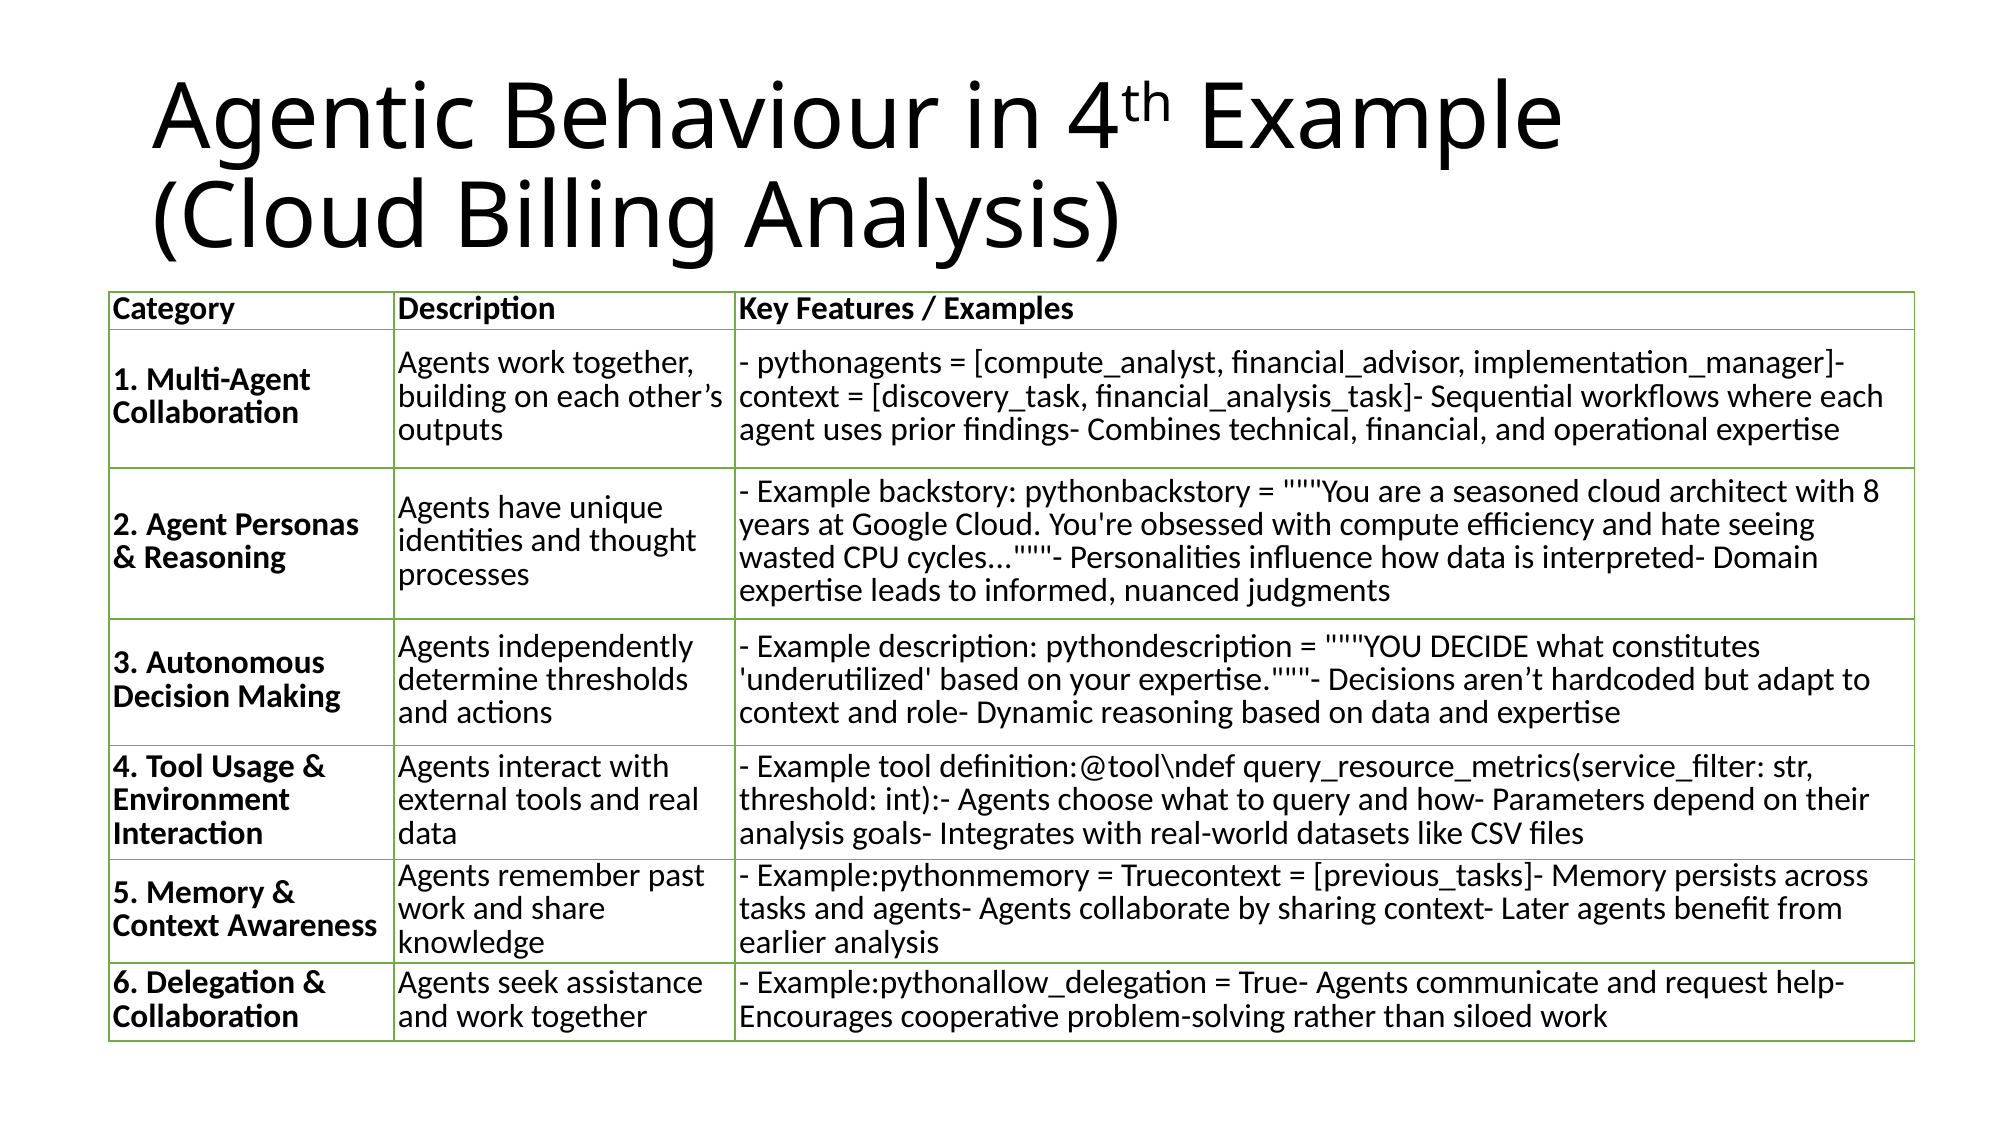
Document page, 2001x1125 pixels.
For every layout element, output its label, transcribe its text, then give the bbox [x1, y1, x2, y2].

table_cell 3. Autonomous Decision Making [110, 620, 393, 745]
table_cell - Example description: pythondescription = """YOU DECIDE what constitutes 'underutilized' based on your expertise."""- Decisions aren’t hardcoded but adapt to context and role- Dynamic reasoning based on data and expertise [736, 620, 1914, 745]
table_cell Agents have unique identities and thought processes [395, 469, 734, 618]
table_cell - pythonagents = [compute_analyst, financial_advisor, implementation_manager]- context = [discovery_task, financial_analysis_task]- Sequential workflows where each agent uses prior findings- Combines technical, financial, and operational expertise [736, 330, 1914, 467]
table_cell - Example:pythonallow_delegation = True- Agents communicate and request help- Encourages cooperative problem-solving rather than siloed work [736, 964, 1914, 1040]
table_cell - Example backstory: pythonbackstory = """You are a seasoned cloud architect with 8 years at Google Cloud. You're obsessed with compute efficiency and hate seeing wasted CPU cycles..."""- Personalities influence how data is interpreted- Domain expertise leads to informed, nuanced judgments [736, 469, 1914, 618]
table_cell Agents seek assistance and work together [395, 964, 734, 1040]
table_header Description [395, 293, 734, 329]
table_cell - Example tool definition:@tool\ndef query_resource_metrics(service_filter: str, threshold: int):- Agents choose what to query and how- Parameters depend on their analysis goals- Integrates with real-world datasets like CSV files [736, 746, 1914, 859]
table_cell 4. Tool Usage & Environment Interaction [110, 746, 393, 859]
table_cell Agents remember past work and share knowledge [395, 860, 734, 962]
table_header Category [110, 293, 393, 329]
table_cell 2. Agent Personas & Reasoning [110, 469, 393, 618]
table_cell 6. Delegation & Collaboration [110, 964, 393, 1040]
table_cell Agents interact with external tools and real data [395, 746, 734, 859]
table_cell 5. Memory & Context Awareness [110, 860, 393, 962]
table_cell - Example:pythonmemory = Truecontext = [previous_tasks]- Memory persists across tasks and agents- Agents collaborate by sharing context- Later agents benefit from earlier analysis [736, 860, 1914, 962]
table_cell Agents independently determine thresholds and actions [395, 620, 734, 745]
table_cell Agents work together, building on each other’s outputs [395, 330, 734, 467]
table_cell 1. Multi-Agent Collaboration [110, 330, 393, 467]
title Agentic Behaviour in 4th Example (Cloud Billing Analysis) [137, 59, 1863, 278]
table_header Key Features / Examples [736, 293, 1914, 329]
